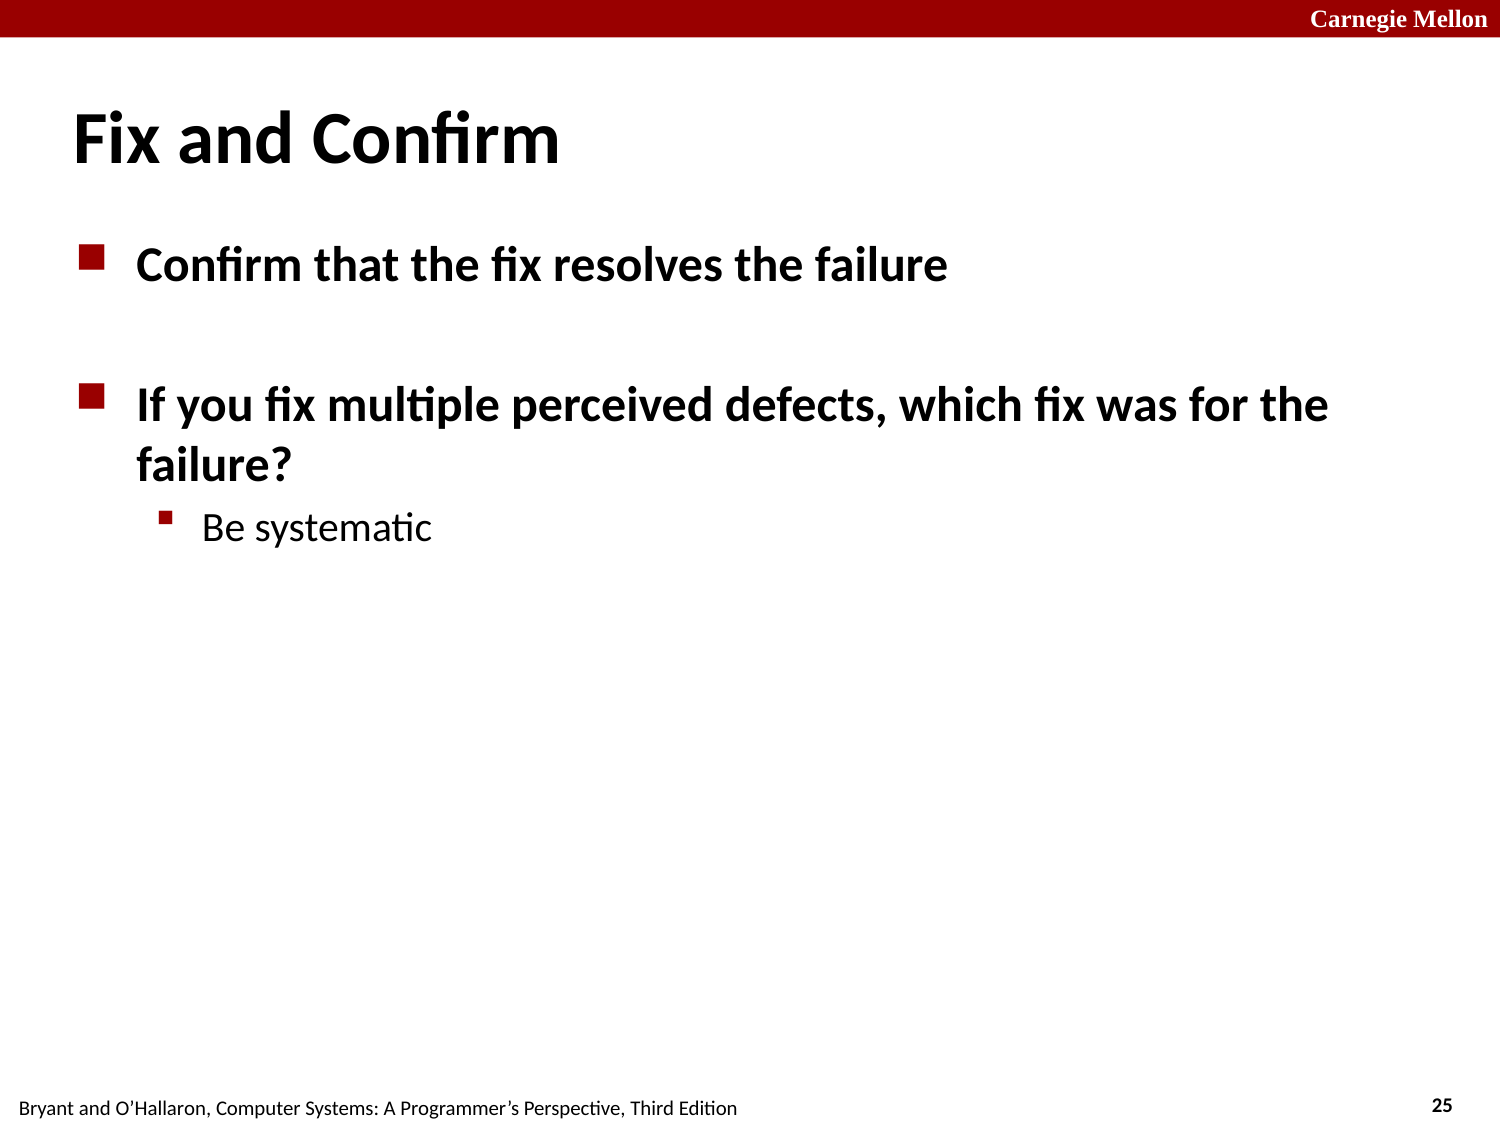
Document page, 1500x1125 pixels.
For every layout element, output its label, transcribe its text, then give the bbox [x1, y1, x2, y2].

list Confirm that the fix resolves the failure If you fix multiple perceived defects, which fix was for the failure? Be systematic [64, 223, 1361, 1040]
title Fix and Confirm [58, 71, 1305, 197]
